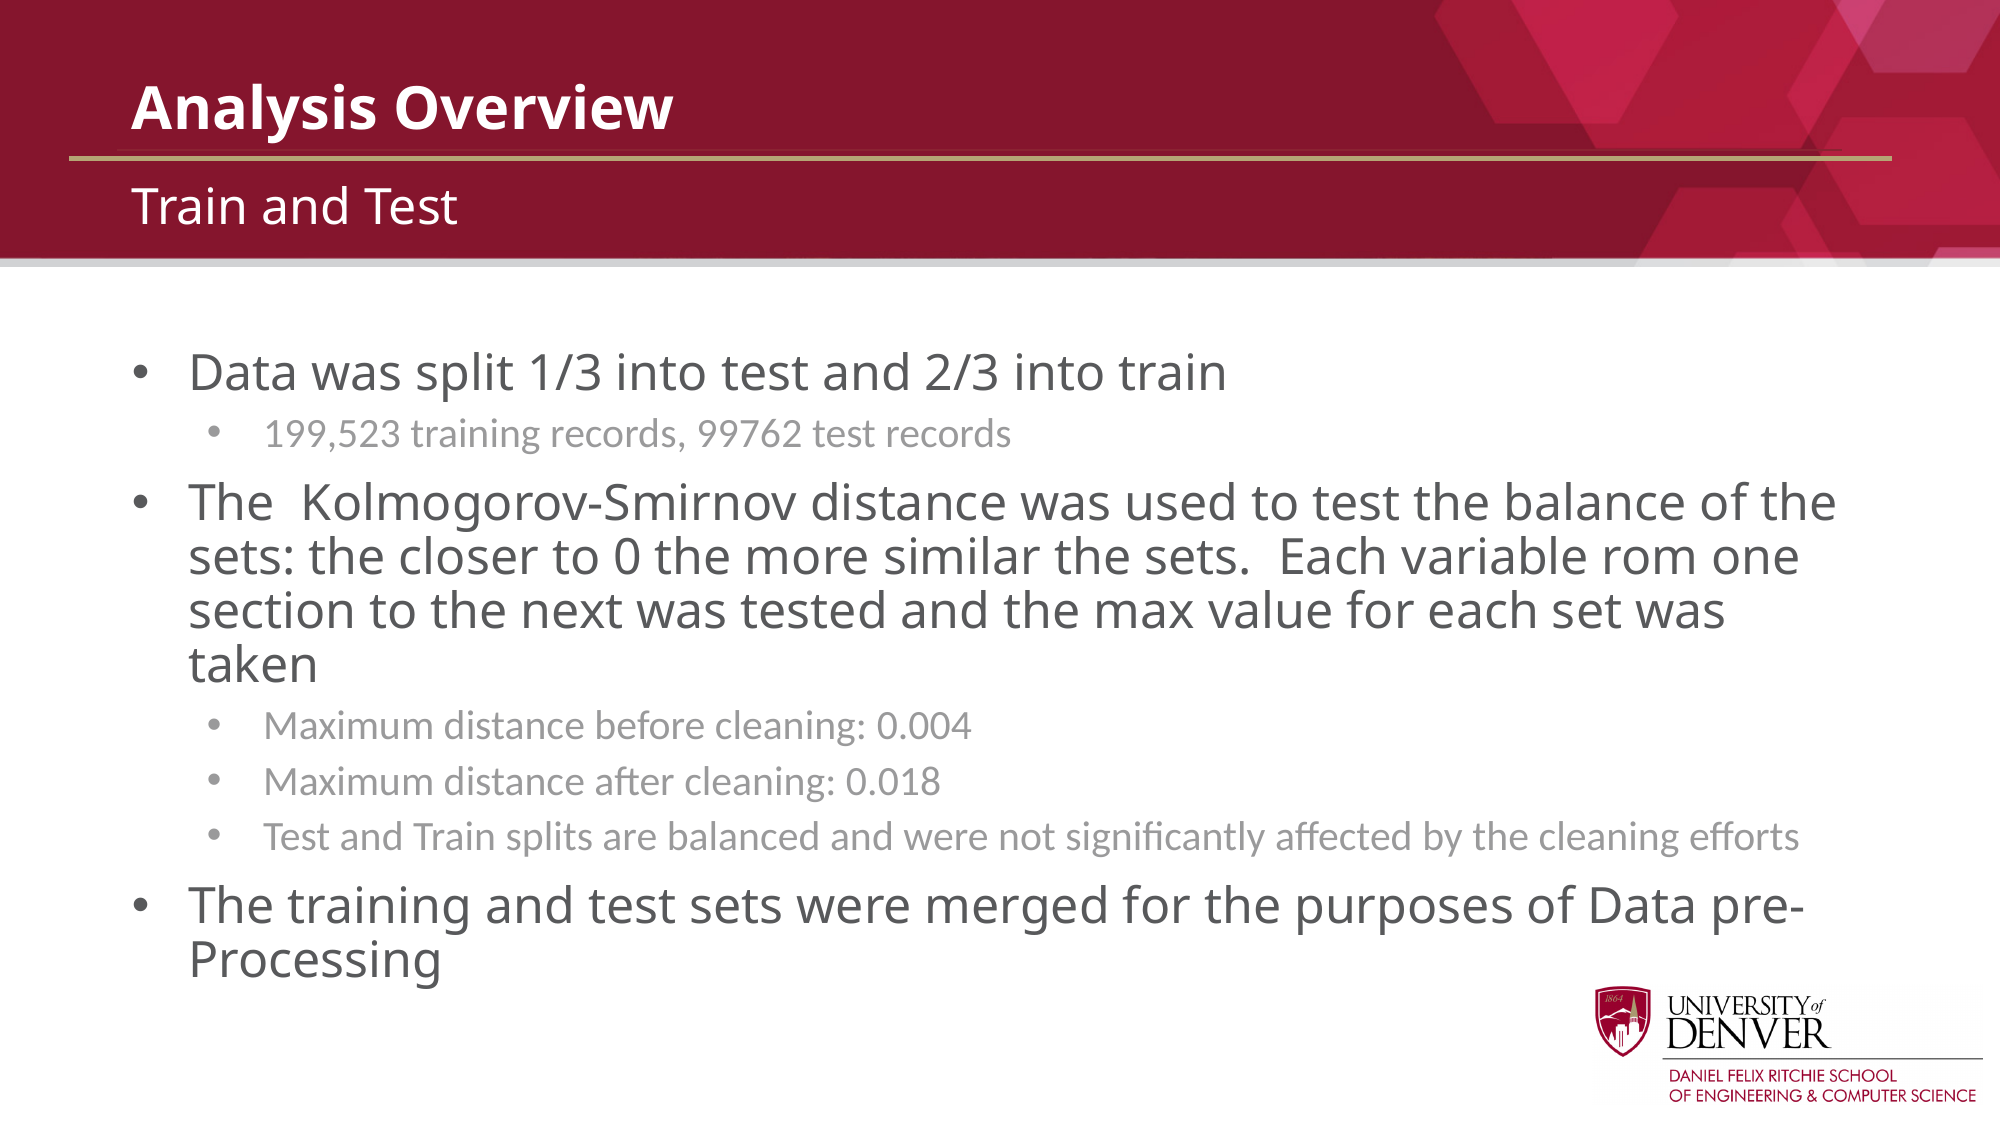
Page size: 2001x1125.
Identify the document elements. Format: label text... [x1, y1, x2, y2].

picture [1592, 984, 1983, 1105]
list Data was split 1/3 into test and 2/3 into train 199,523 training records, 99762 test records The Kolmogorov-Smirnov distance was used to test the balance of the sets: the closer to 0 the more similar the sets. Each variable rom one section to the next was tested and the max value for each set was taken Maximum distance before cleaning: 0.004 Maximum distance after cleaning: 0.018 Test and Train splits are balanced and were not significantly affected by the cleaning efforts The training and test sets were merged for the purposes of Data pre-Processing [116, 339, 1862, 1009]
title Analysis Overview [116, 62, 1842, 150]
list Train and Test [116, 166, 1842, 244]
picture [0, 0, 2000, 267]
